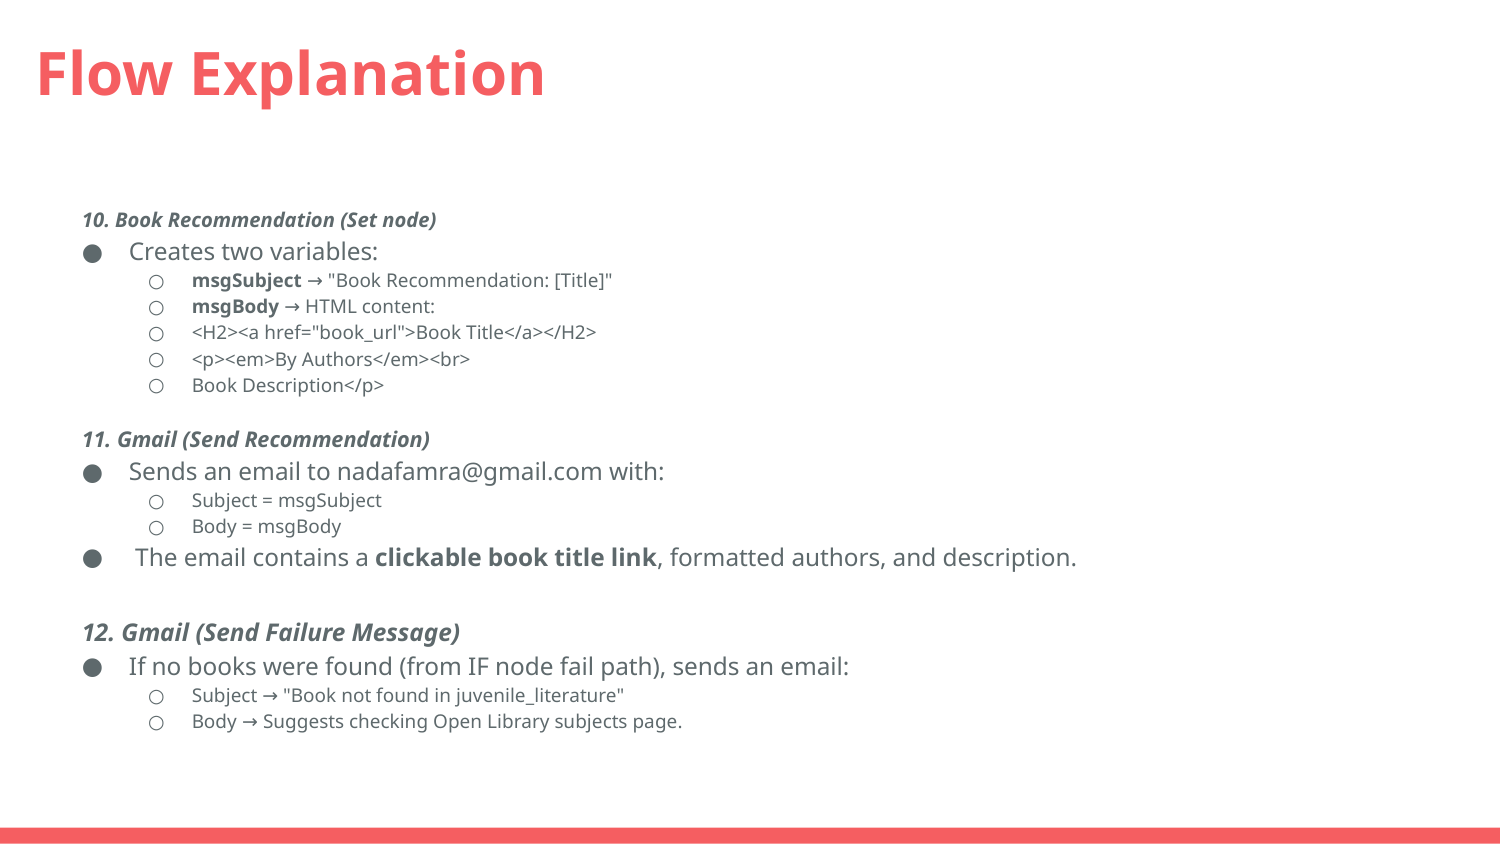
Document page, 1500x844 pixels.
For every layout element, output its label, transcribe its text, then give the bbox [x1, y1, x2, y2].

title Flow Explanation [20, 20, 959, 123]
list 10. Book Recommendation (Set node) Creates two variables: msgSubject → "Book Recommendation: [Title]" msgBody → HTML content: <H2><a href="book_url">Book Title</a></H2> <p><em>By Authors</em><br> Book Description</p> 11. Gmail (Send Recommendation) Sends an email to nadafamra@gmail.com with: Subject = msgSubject Body = msgBody The email contains a clickable book title link, formatted authors, and description. 12. Gmail (Send Failure Message) If no books were found (from IF node fail path), sends an email: Subject → "Book not found in juvenile_literature" Body → Suggests checking Open Library subjects page. [51, 189, 1449, 750]
